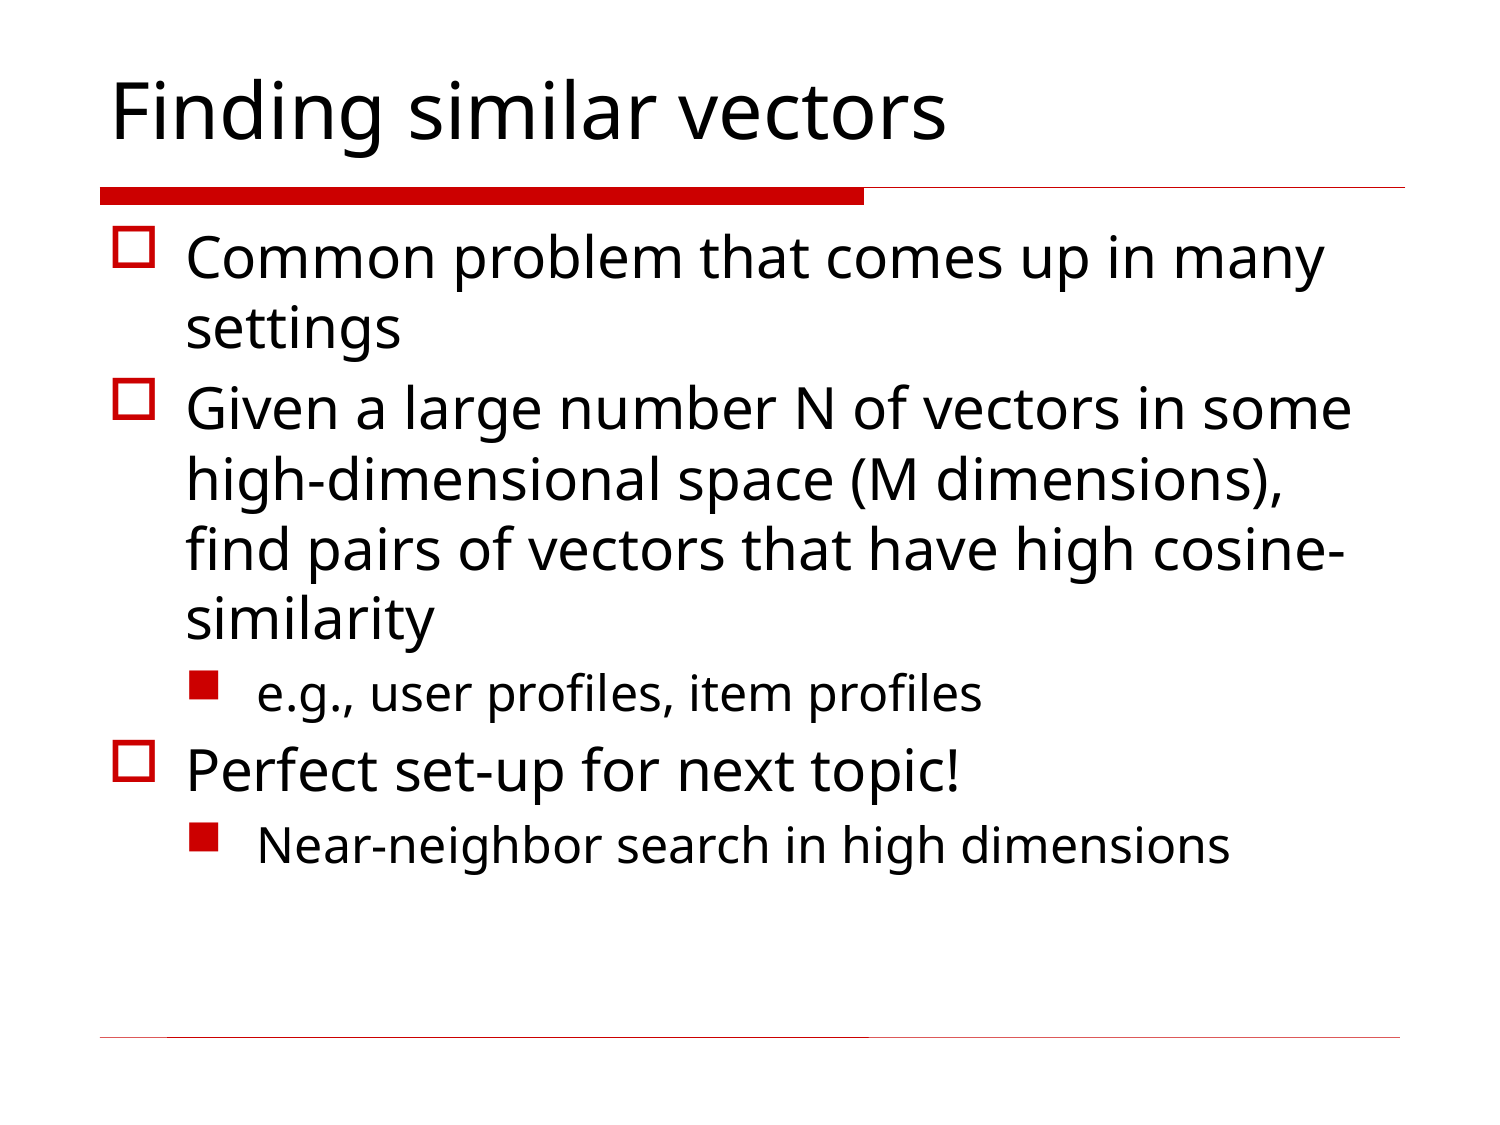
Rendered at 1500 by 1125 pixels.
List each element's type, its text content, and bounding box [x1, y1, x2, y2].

title Finding similar vectors [93, 24, 1407, 163]
list Common problem that comes up in many settings Given a large number N of vectors in some high-dimensional space (M dimensions), find pairs of vectors that have high cosine-similarity e.g., user profiles, item profiles Perfect set-up for next topic! Near-neighbor search in high dimensions [92, 212, 1406, 988]
